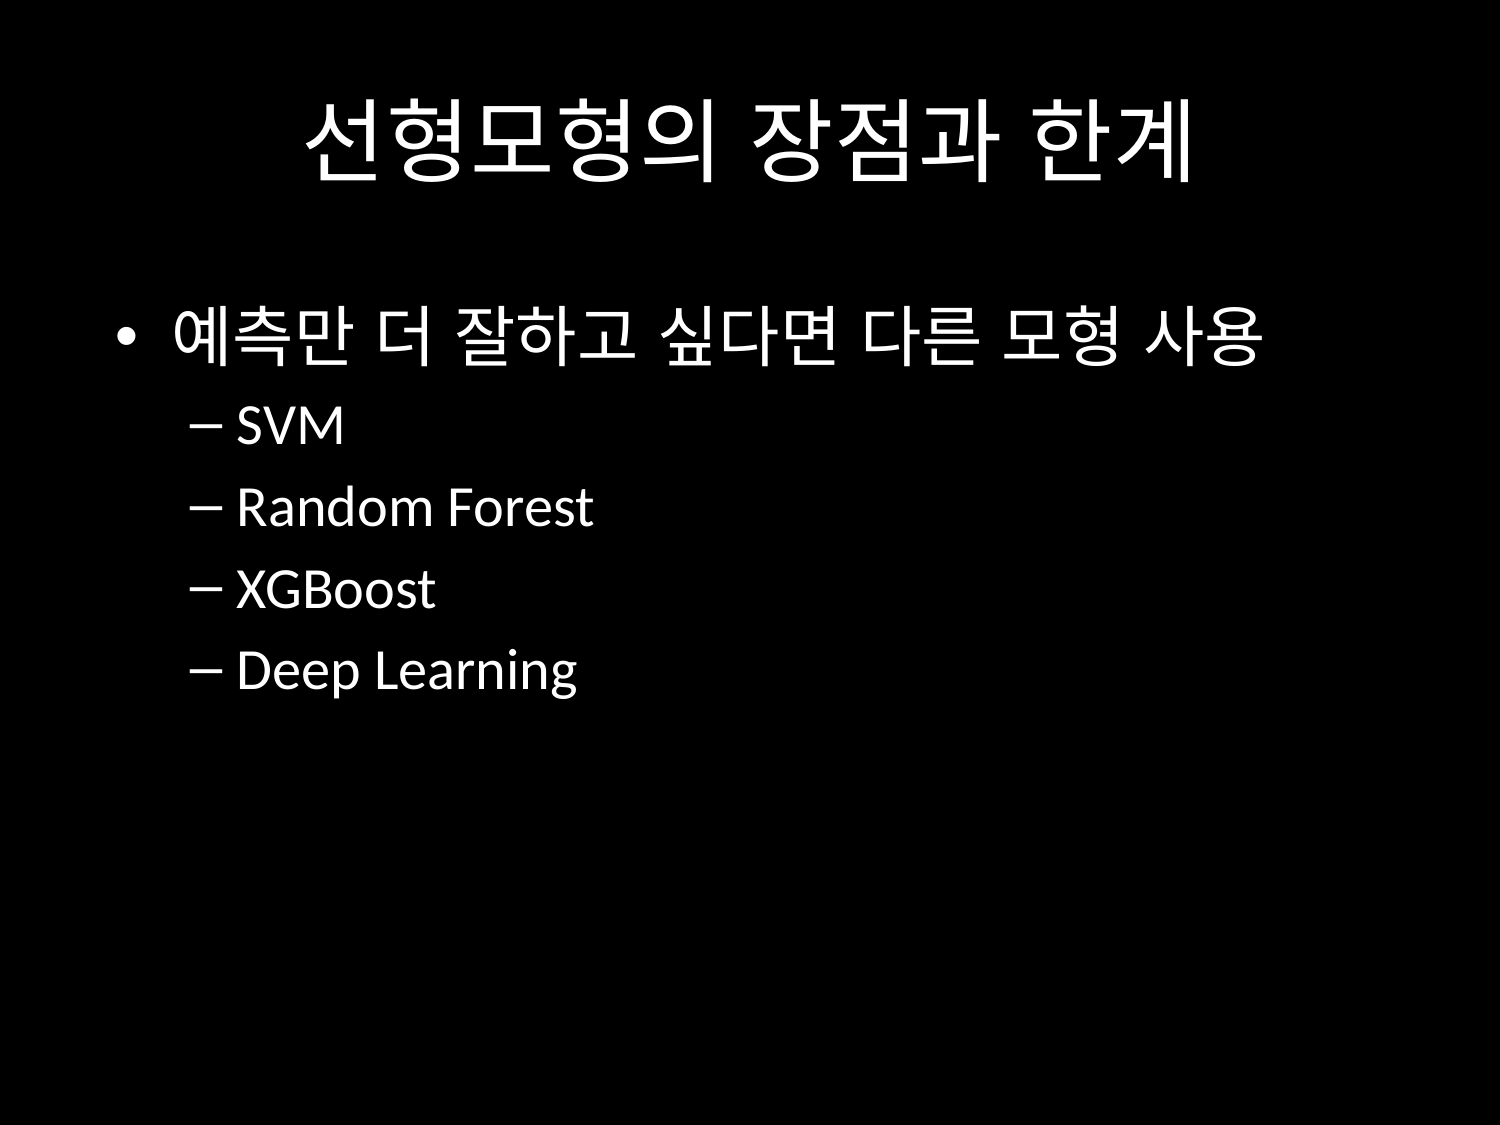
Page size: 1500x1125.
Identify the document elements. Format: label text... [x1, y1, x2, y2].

title 선형모형의 장점과 한계 [75, 45, 1425, 233]
text_box 예측만 더 잘하고 싶다면 다른 모형 사용 SVM Random Forest XGBoost Deep Learning [99, 287, 1450, 1030]
list [75, 262, 1425, 1005]
